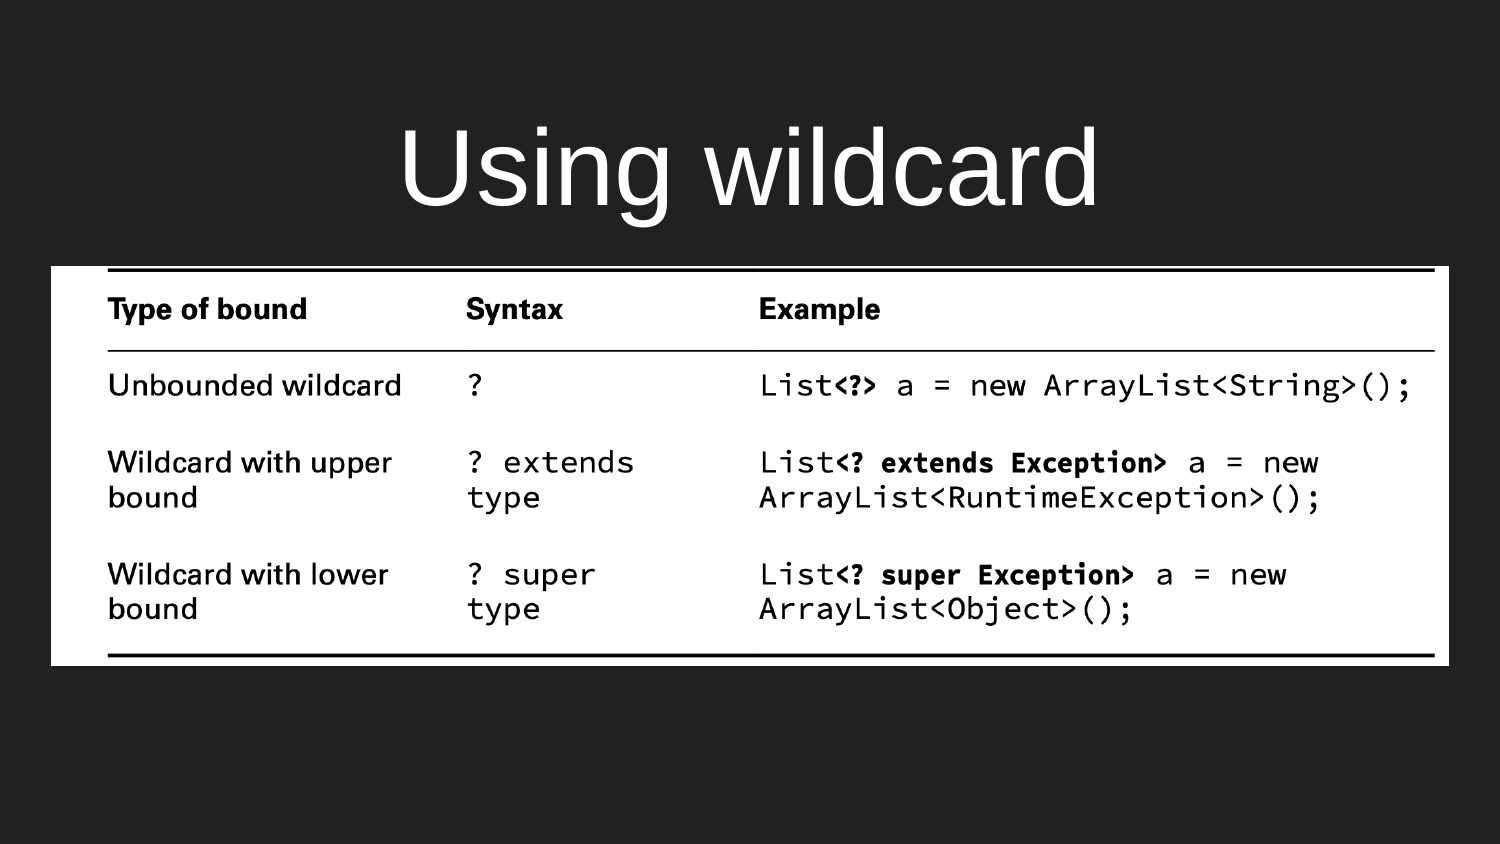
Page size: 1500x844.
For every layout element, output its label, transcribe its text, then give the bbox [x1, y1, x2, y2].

title Using wildcard [51, 71, 1449, 243]
picture [50, 265, 1450, 666]
